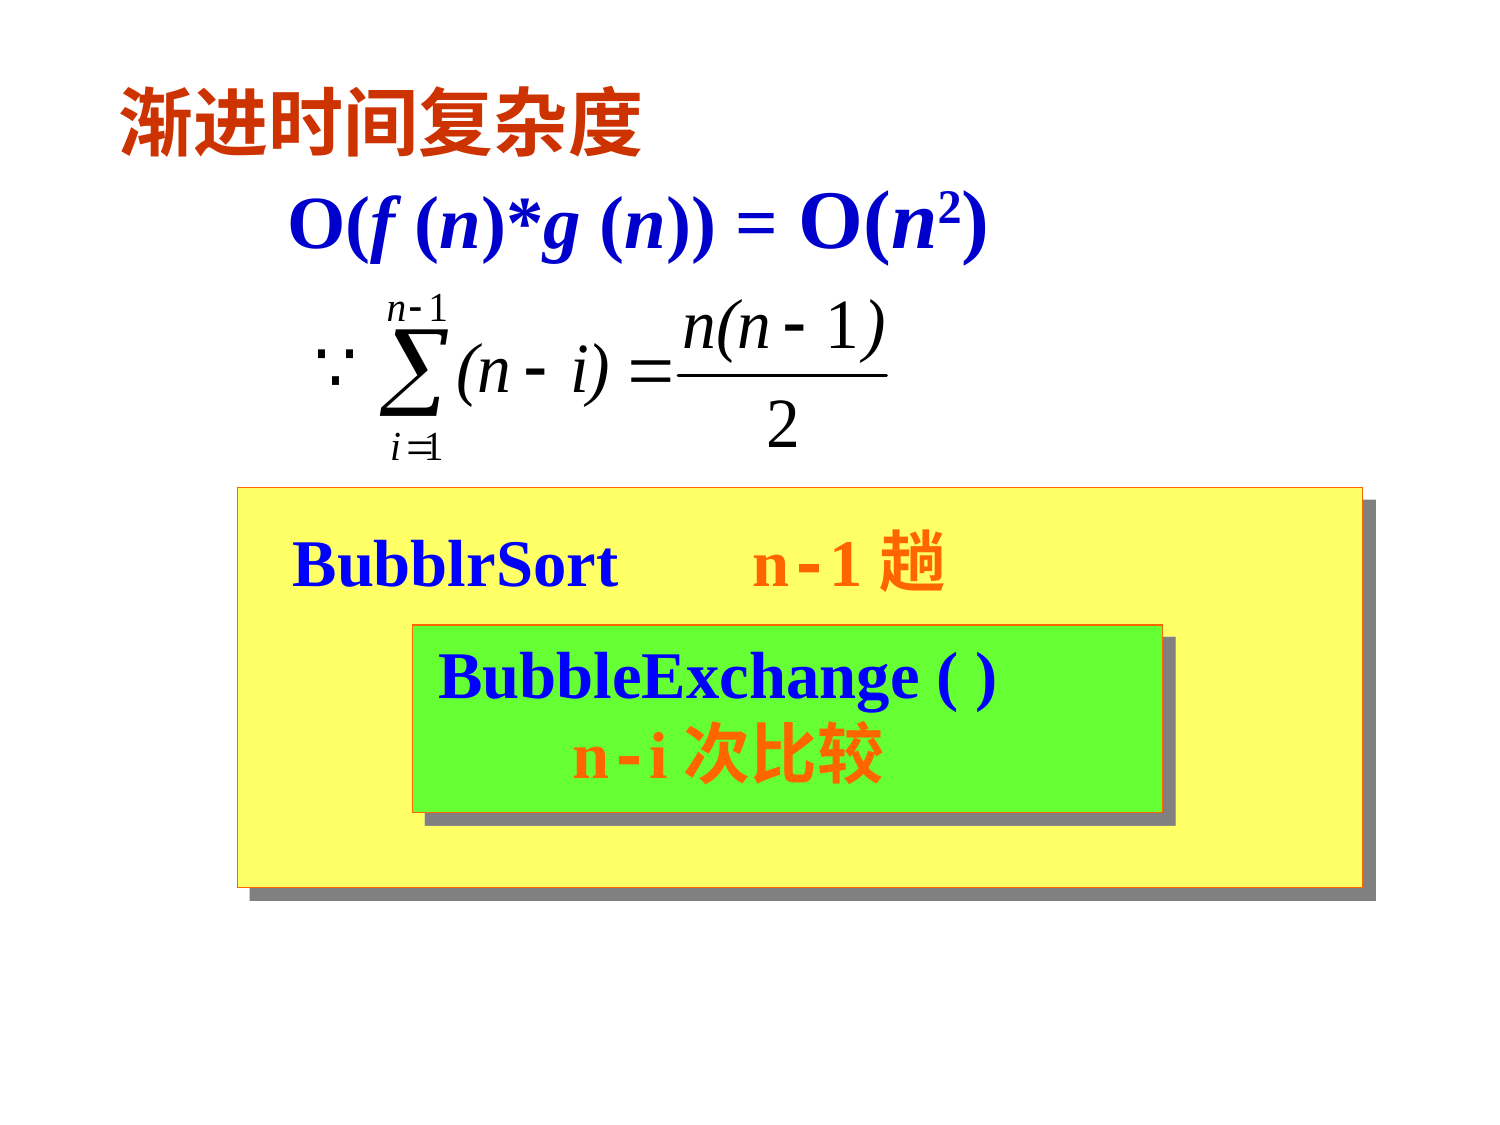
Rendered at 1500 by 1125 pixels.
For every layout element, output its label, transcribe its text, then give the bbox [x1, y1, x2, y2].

text_box [412, 624, 1163, 813]
text_box BubbleExchange ( ) n-i次比较 [423, 624, 1098, 800]
text_box BubblrSort n-1趟 [277, 512, 961, 608]
text_box [237, 487, 1363, 888]
text_box 渐进时间复杂度 O(f (n)*g (n)) = O(n2) [99, 66, 1400, 275]
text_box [314, 274, 901, 476]
